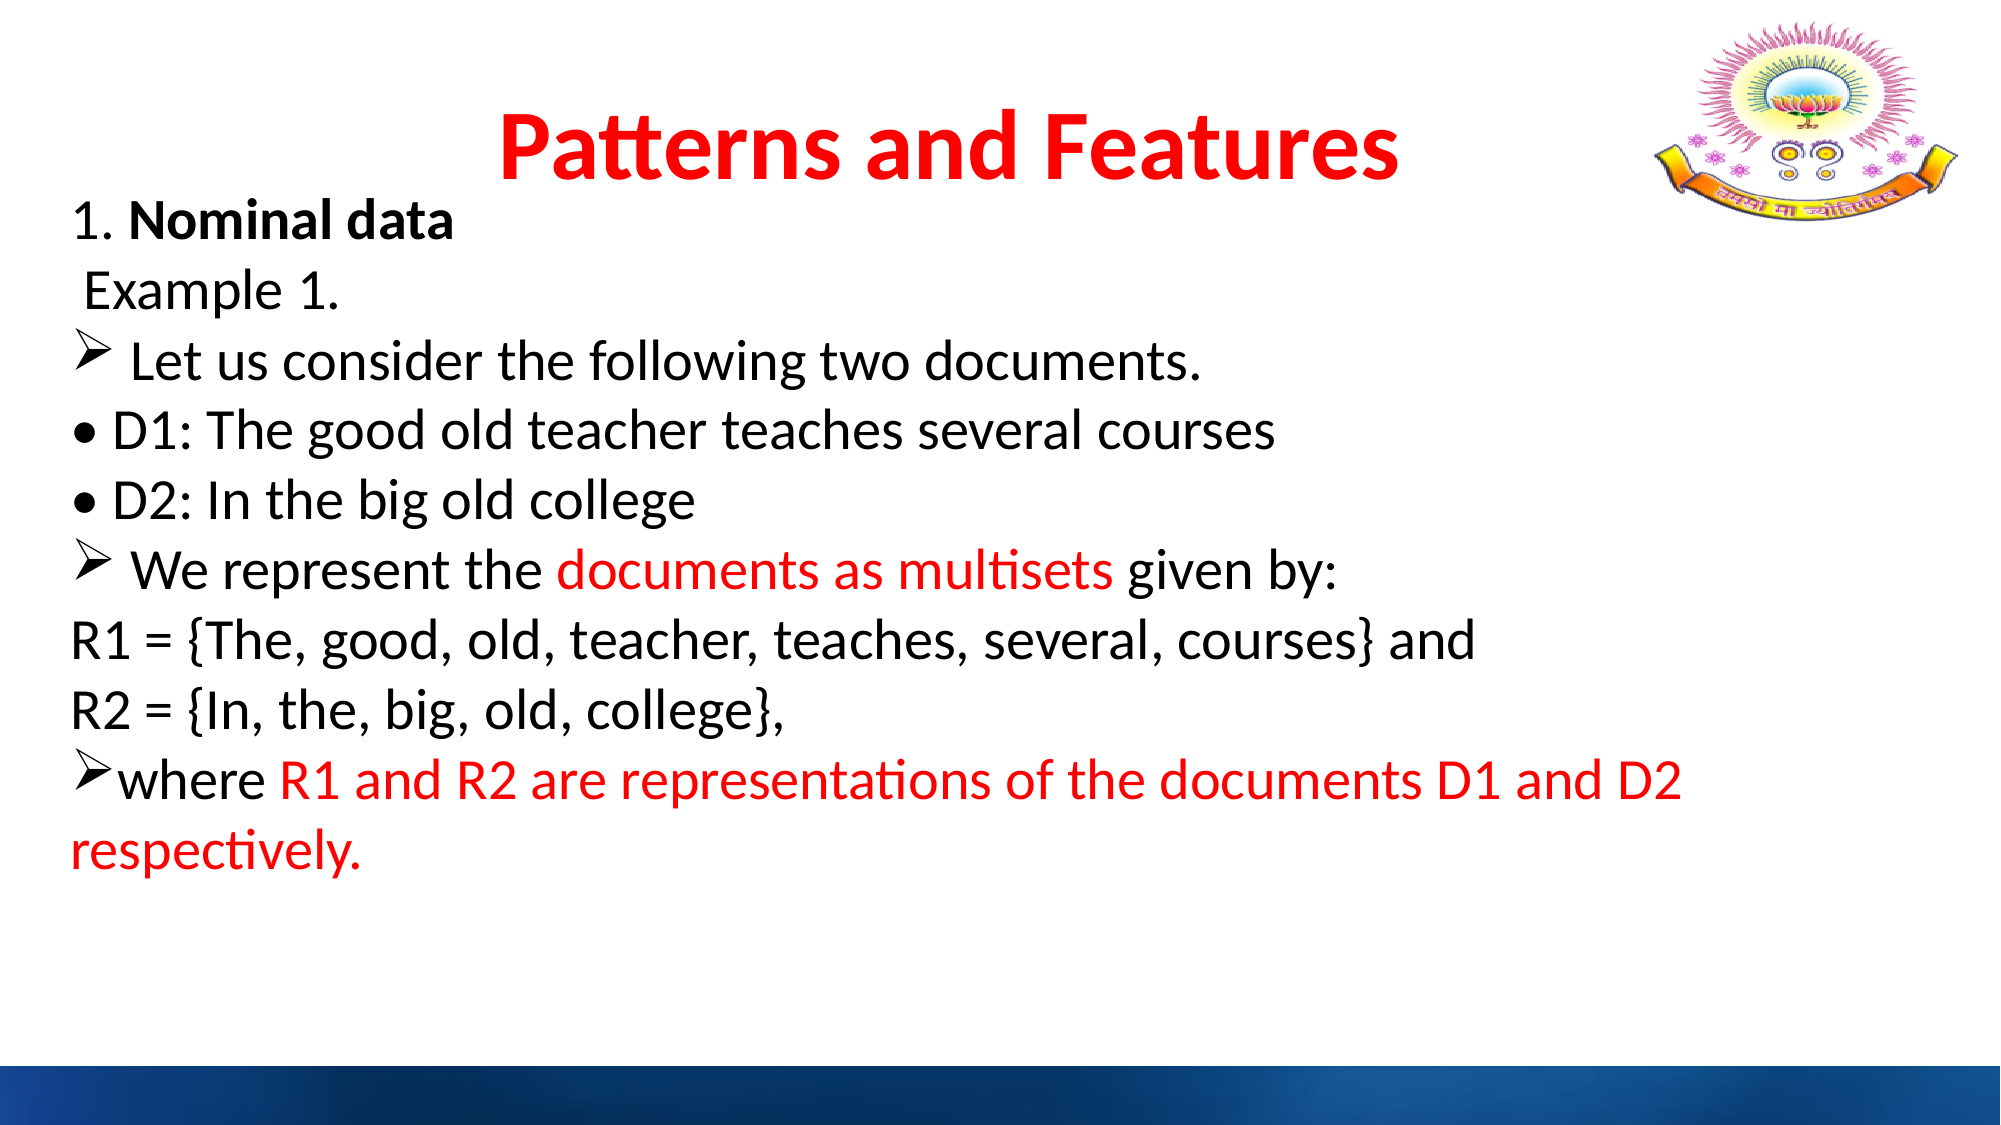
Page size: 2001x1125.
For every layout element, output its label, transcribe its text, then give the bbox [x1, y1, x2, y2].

text_box Patterns and Features [266, 70, 1634, 172]
picture [1644, 19, 1976, 226]
picture [0, 1066, 2000, 1125]
text_box 1. Nominal data Example 1. Let us consider the following two documents. • D1: The good old teacher teaches several courses • D2: In the big old college We represent the documents as multisets given by: R1 = {The, good, old, teacher, teaches, several, courses} and R2 = {In, the, big, old, college}, where R1 and R2 are representations of the documents D1 and D2 respectively. [52, 172, 1962, 891]
